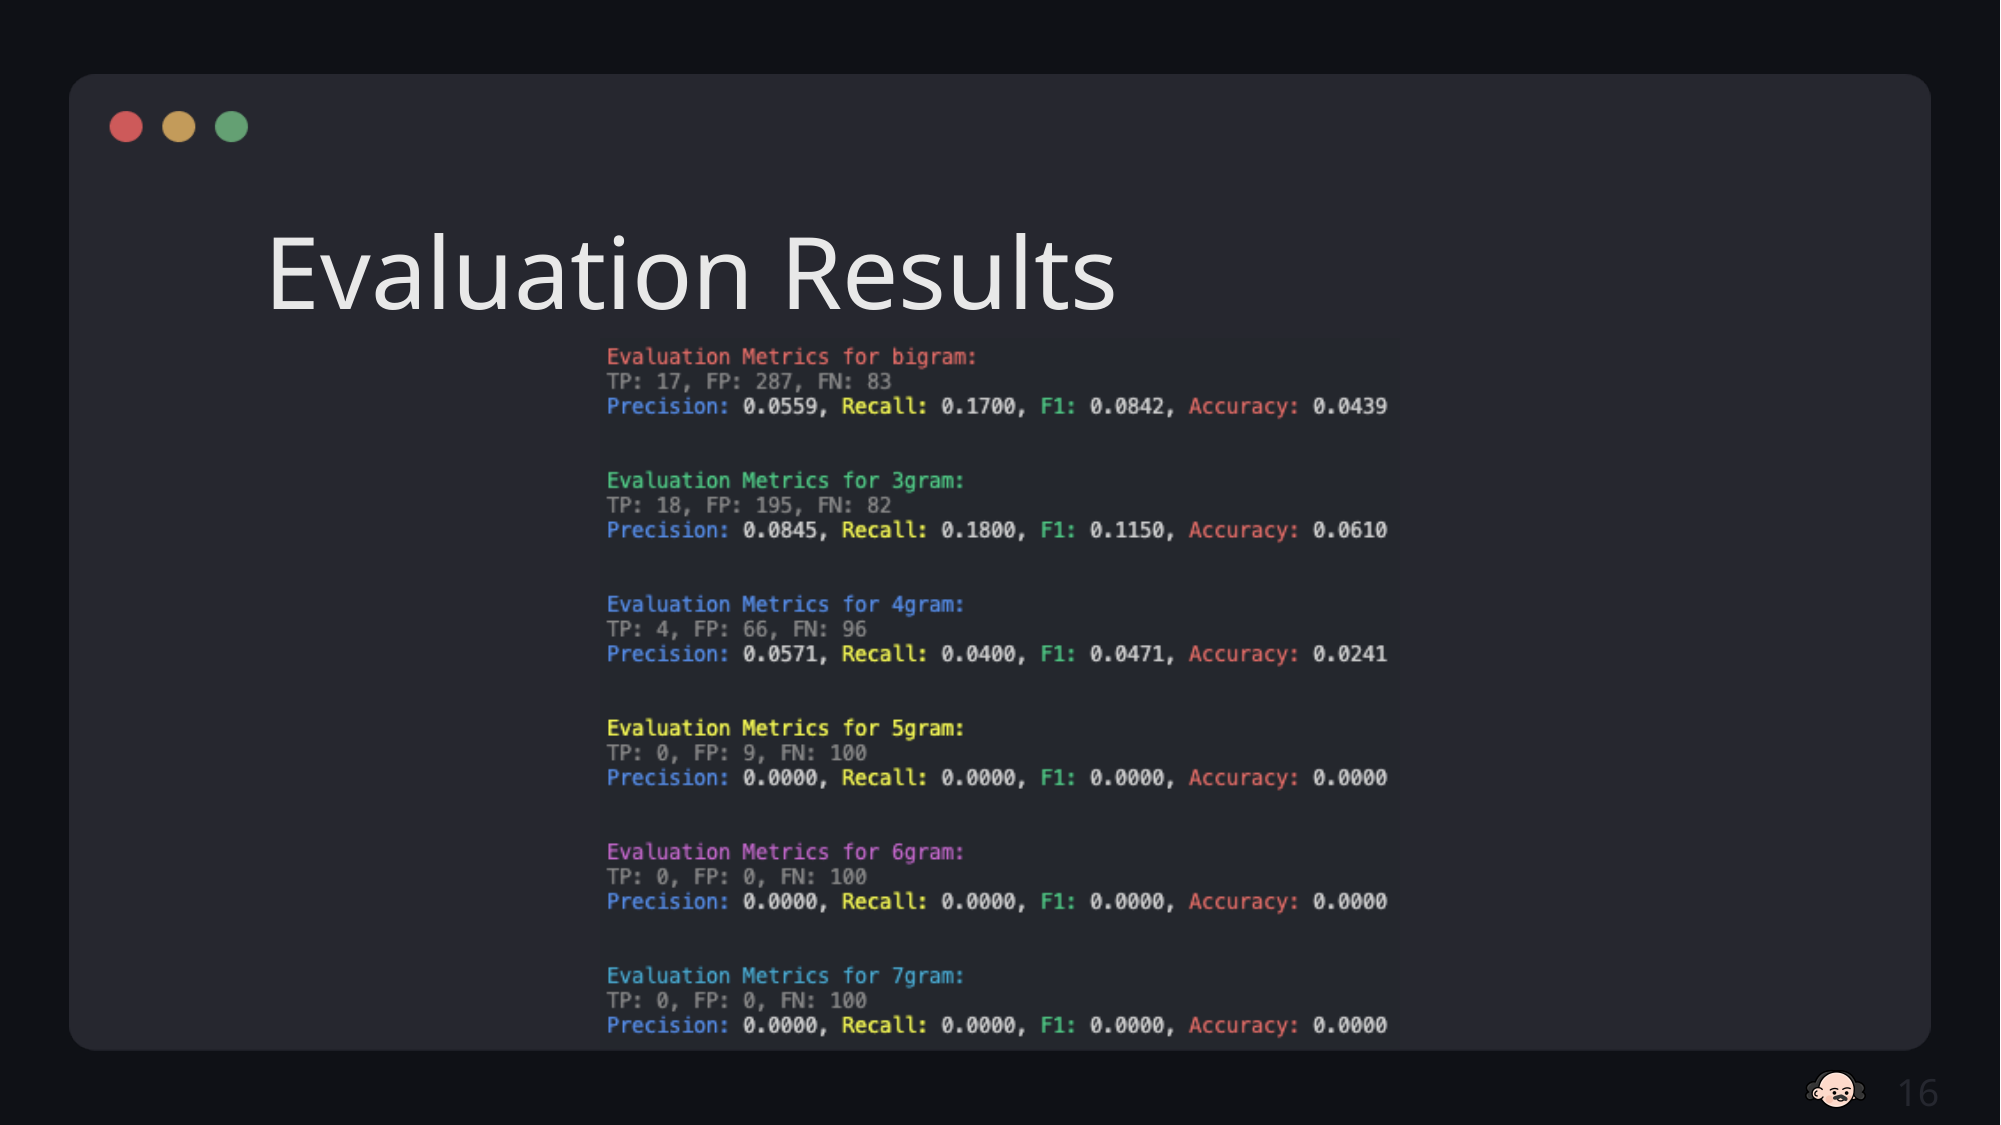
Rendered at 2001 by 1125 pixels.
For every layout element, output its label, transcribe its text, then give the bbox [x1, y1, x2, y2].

picture [1805, 1057, 1867, 1119]
slide_number 16 [1881, 1061, 1970, 1121]
picture [69, 74, 1931, 1051]
title Evaluation Results [249, 163, 1750, 339]
